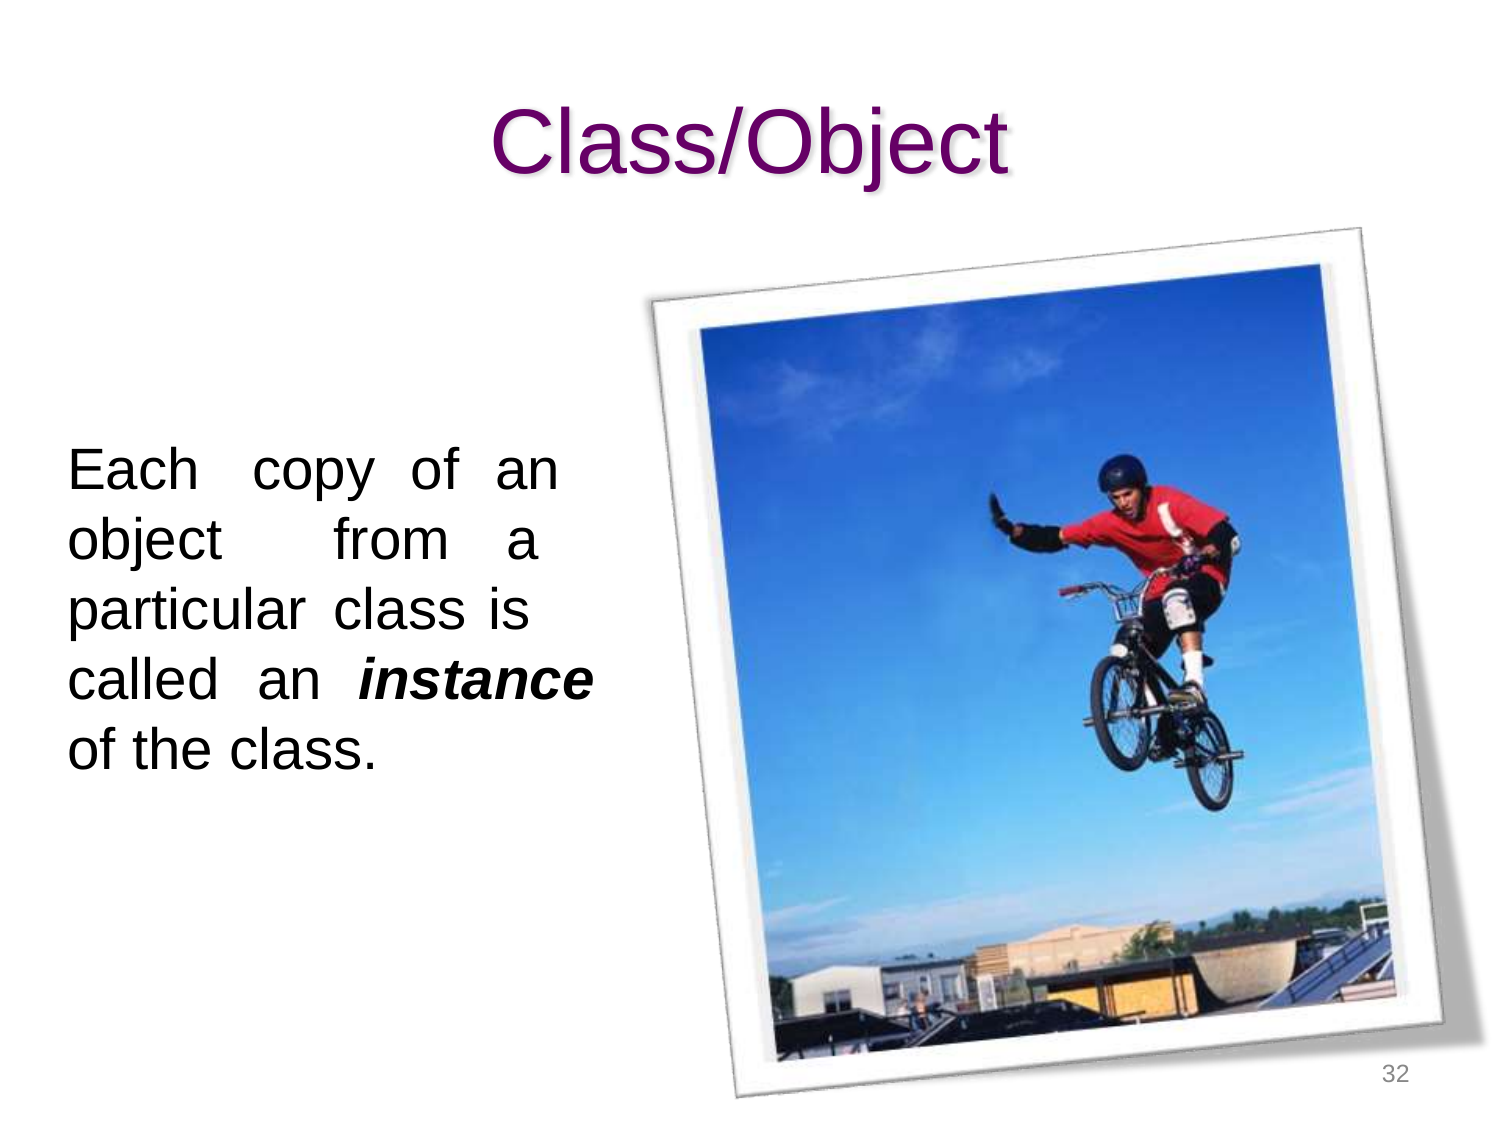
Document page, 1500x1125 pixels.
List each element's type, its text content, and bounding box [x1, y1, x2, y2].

text_box Each object [64, 428, 226, 568]
text_box copy of an from a class is [250, 429, 596, 641]
text_box called an instance of the class. [64, 638, 595, 781]
title Class/Object [487, 79, 1013, 270]
text_box [633, 207, 1497, 1125]
text_box particular [64, 568, 250, 638]
slide_number 32 [1375, 1057, 1417, 1125]
